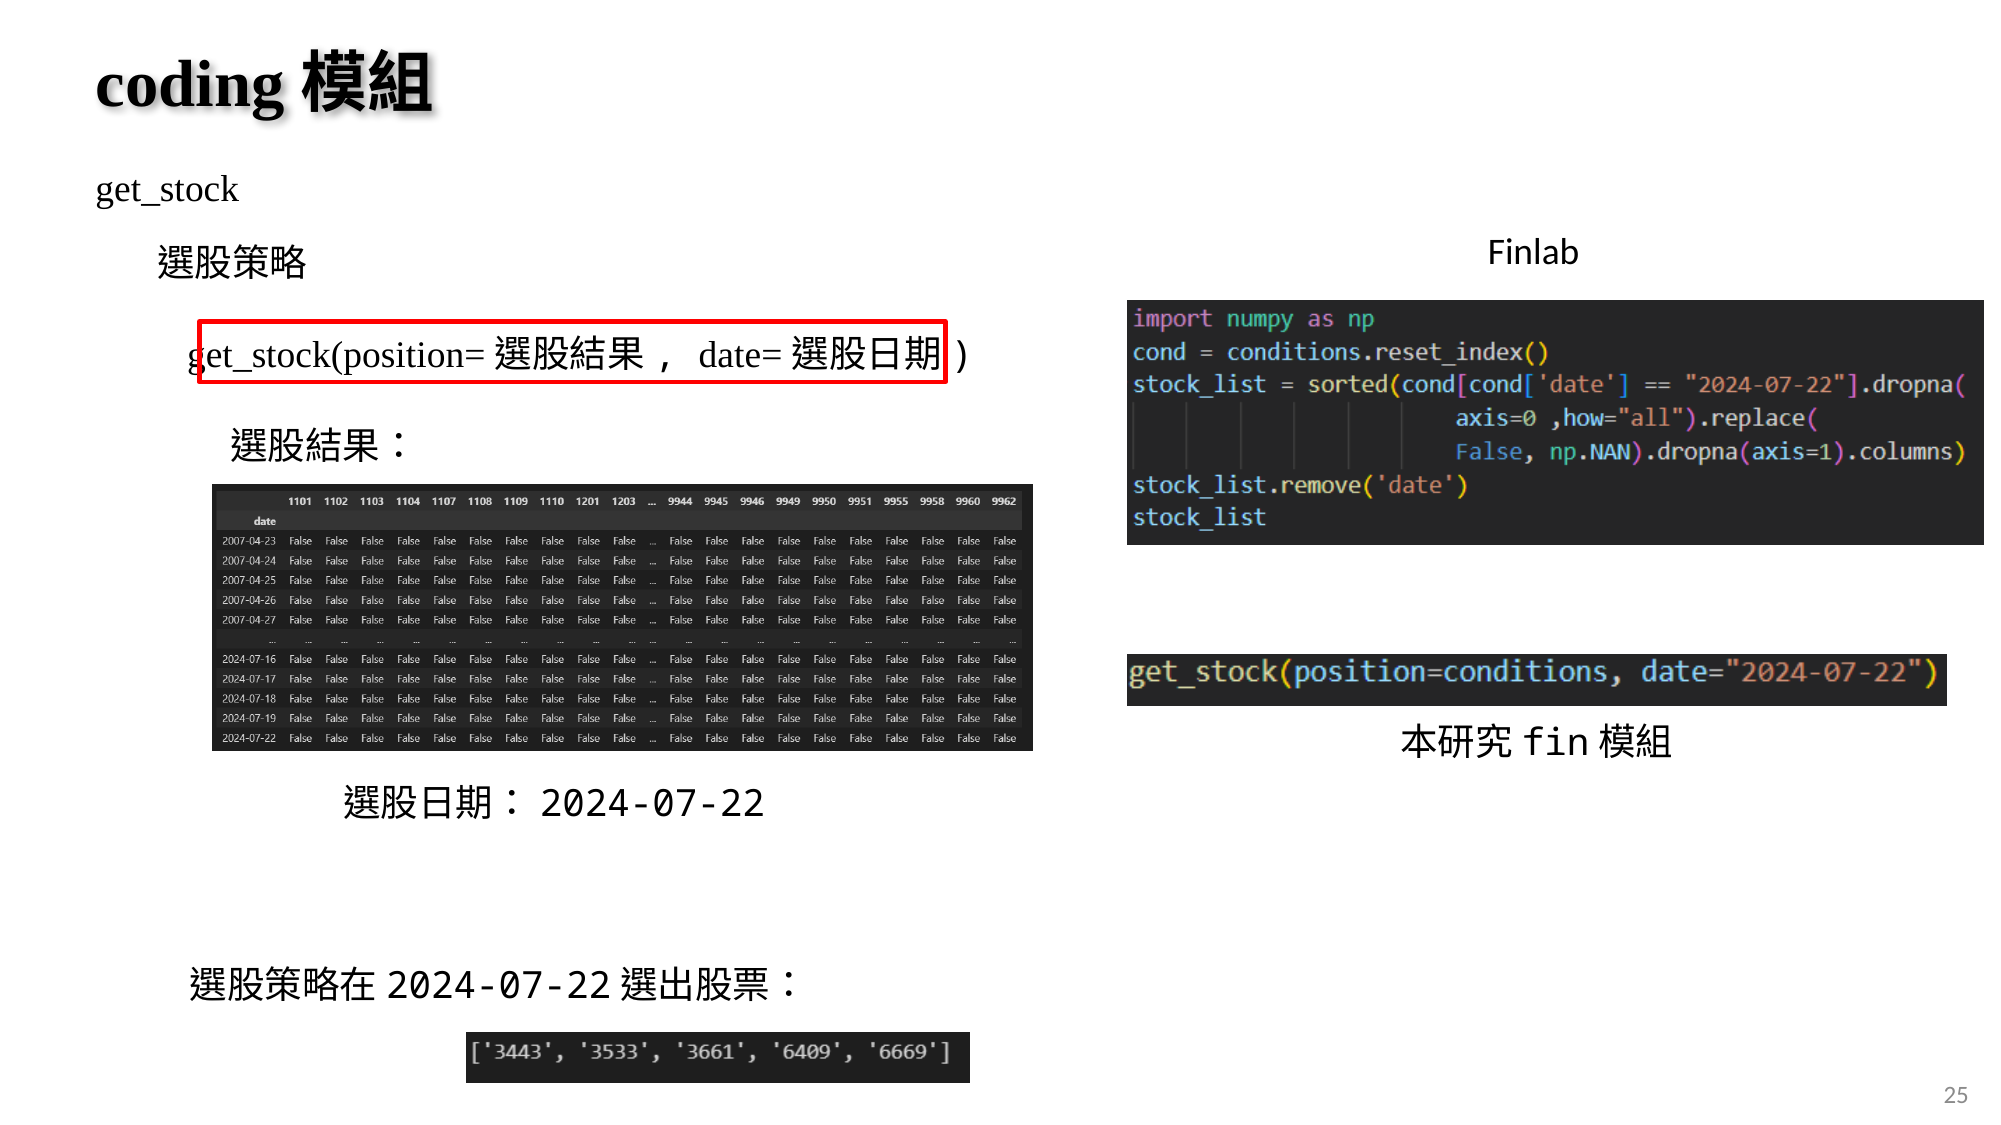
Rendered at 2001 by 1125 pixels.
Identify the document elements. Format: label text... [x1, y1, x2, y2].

picture [212, 484, 1033, 751]
title coding模組 [80, 49, 1482, 122]
text_box 選股結果： [215, 414, 433, 475]
text_box 選股策略 [142, 231, 976, 292]
text_box 本研究fin模組 [1385, 710, 1689, 771]
picture [1126, 300, 1984, 545]
text_box 選股策略在2024-07-22選出股票： [174, 953, 823, 1014]
picture [465, 1032, 970, 1083]
text_box get_stock [80, 156, 769, 217]
text_box 選股日期：2024-07-22 [328, 771, 780, 832]
text_box get_stock(position=選股結果, date=選股日期) [172, 322, 988, 383]
picture [1126, 654, 1947, 706]
text_box [199, 321, 946, 382]
text_box Finlab [1473, 219, 1595, 280]
slide_number 25 [1533, 1063, 1984, 1124]
